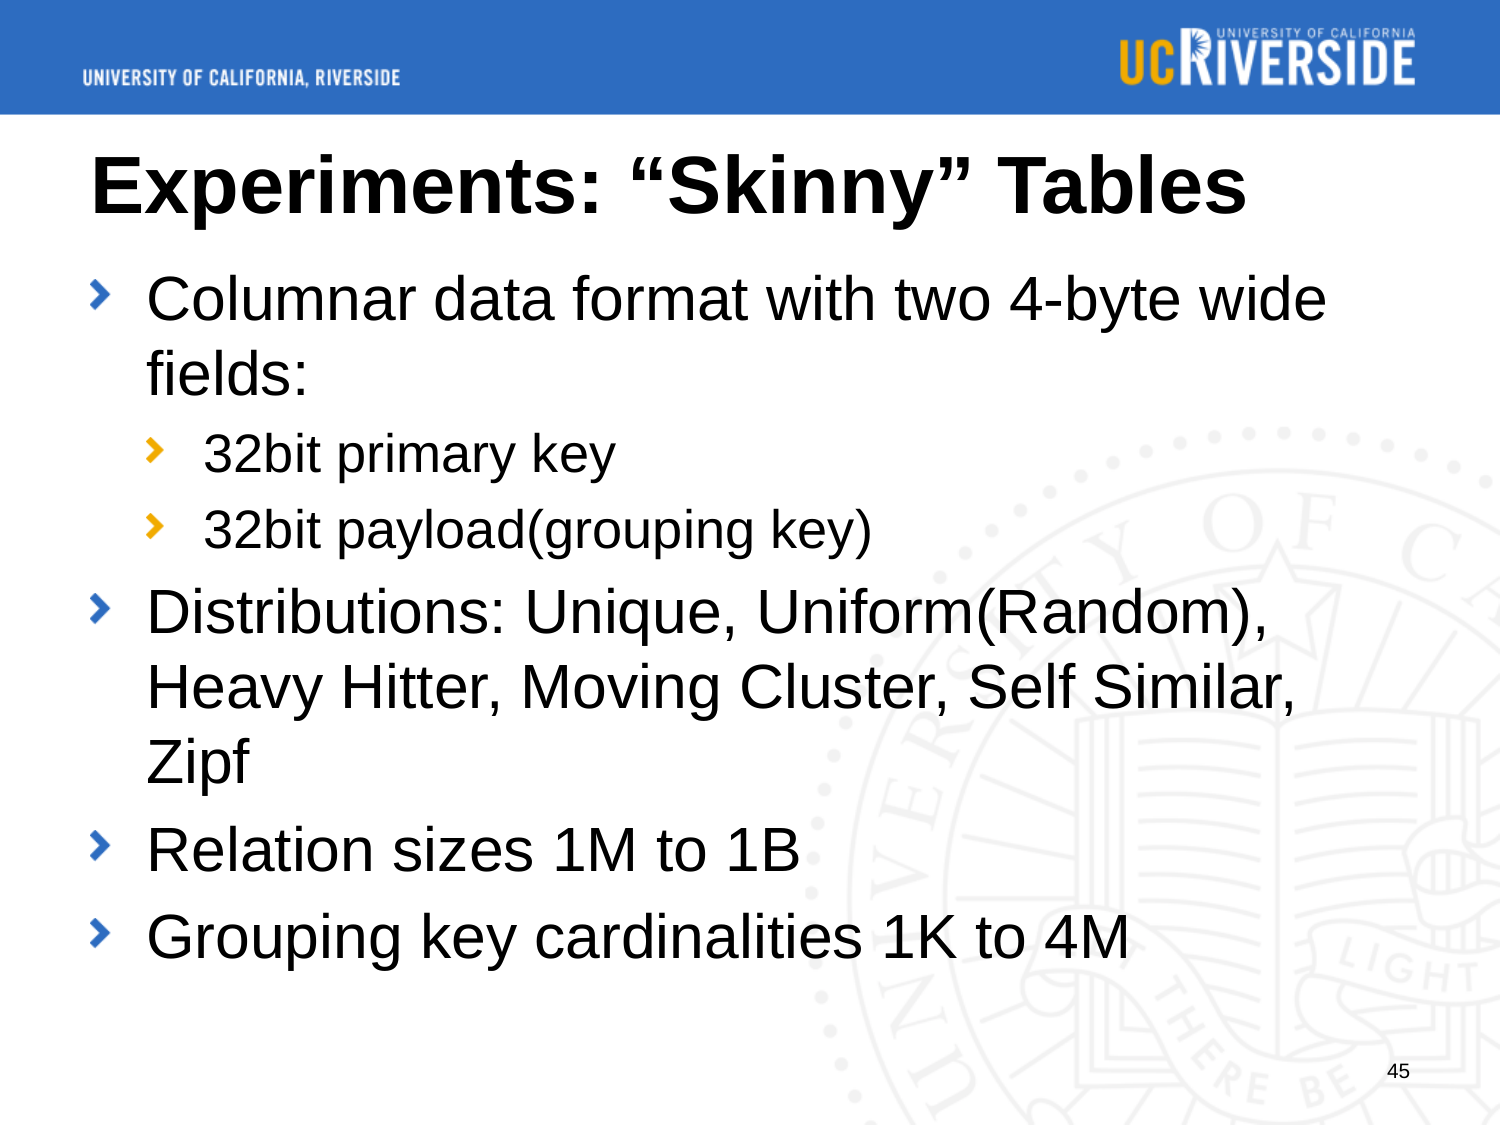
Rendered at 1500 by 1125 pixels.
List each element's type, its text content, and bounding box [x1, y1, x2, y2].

title Experiments: “Skinny” Tables [75, 112, 1425, 238]
list Columnar data format with two 4-byte wide fields: 32bit primary key 32bit payload(grouping key) Distributions: Unique, Uniform(Random), Heavy Hitter, Moving Cluster, Self Similar, Zipf Relation sizes 1M to 1B Grouping key cardinalities 1K to 4M [75, 249, 1425, 1025]
slide_number 45 [1074, 1050, 1425, 1100]
picture [0, 0, 1500, 1125]
